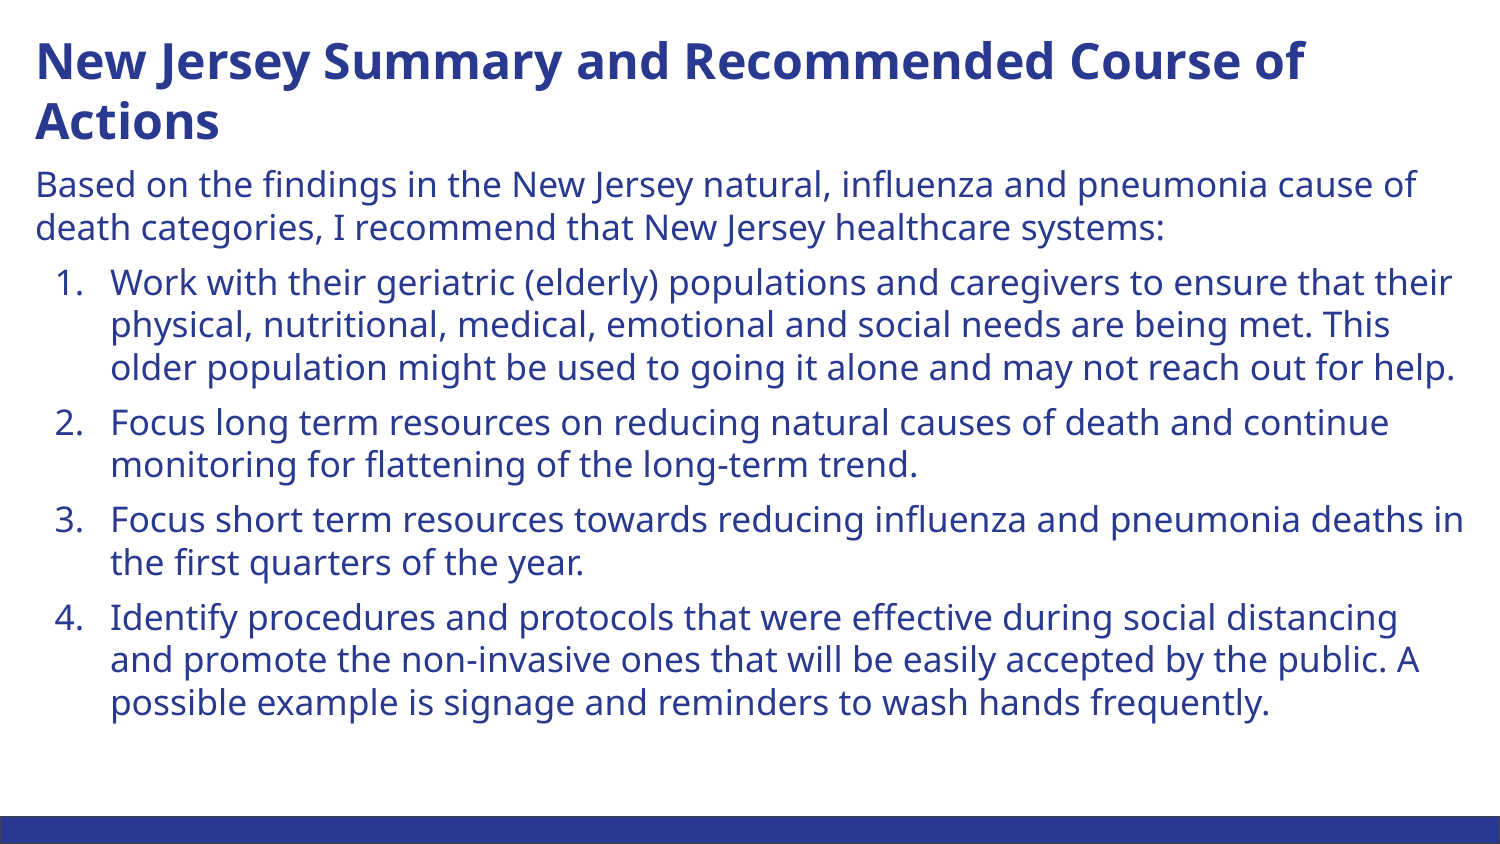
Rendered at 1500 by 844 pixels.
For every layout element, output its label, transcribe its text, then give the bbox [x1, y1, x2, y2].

text_box [0, 816, 1500, 844]
title New Jersey Summary and Recommended Course of Actions [19, 14, 1418, 114]
text_box Based on the findings in the New Jersey natural, influenza and pneumonia cause of death categories, I recommend that New Jersey healthcare systems: Work with their geriatric (elderly) populations and caregivers to ensure that their physical, nutritional, medical, emotional and social needs are being met. This older population might be used to going it alone and may not reach out for help. Focus long term resources on reducing natural causes of death and continue monitoring for flattening of the long-term trend. Focus short term resources towards reducing influenza and pneumonia deaths in the first quarters of the year. Identify procedures and protocols that were effective during social distancing and promote the non-invasive ones that will be easily accepted by the public. A possible example is signage and reminders to wash hands frequently. [19, 147, 1481, 785]
